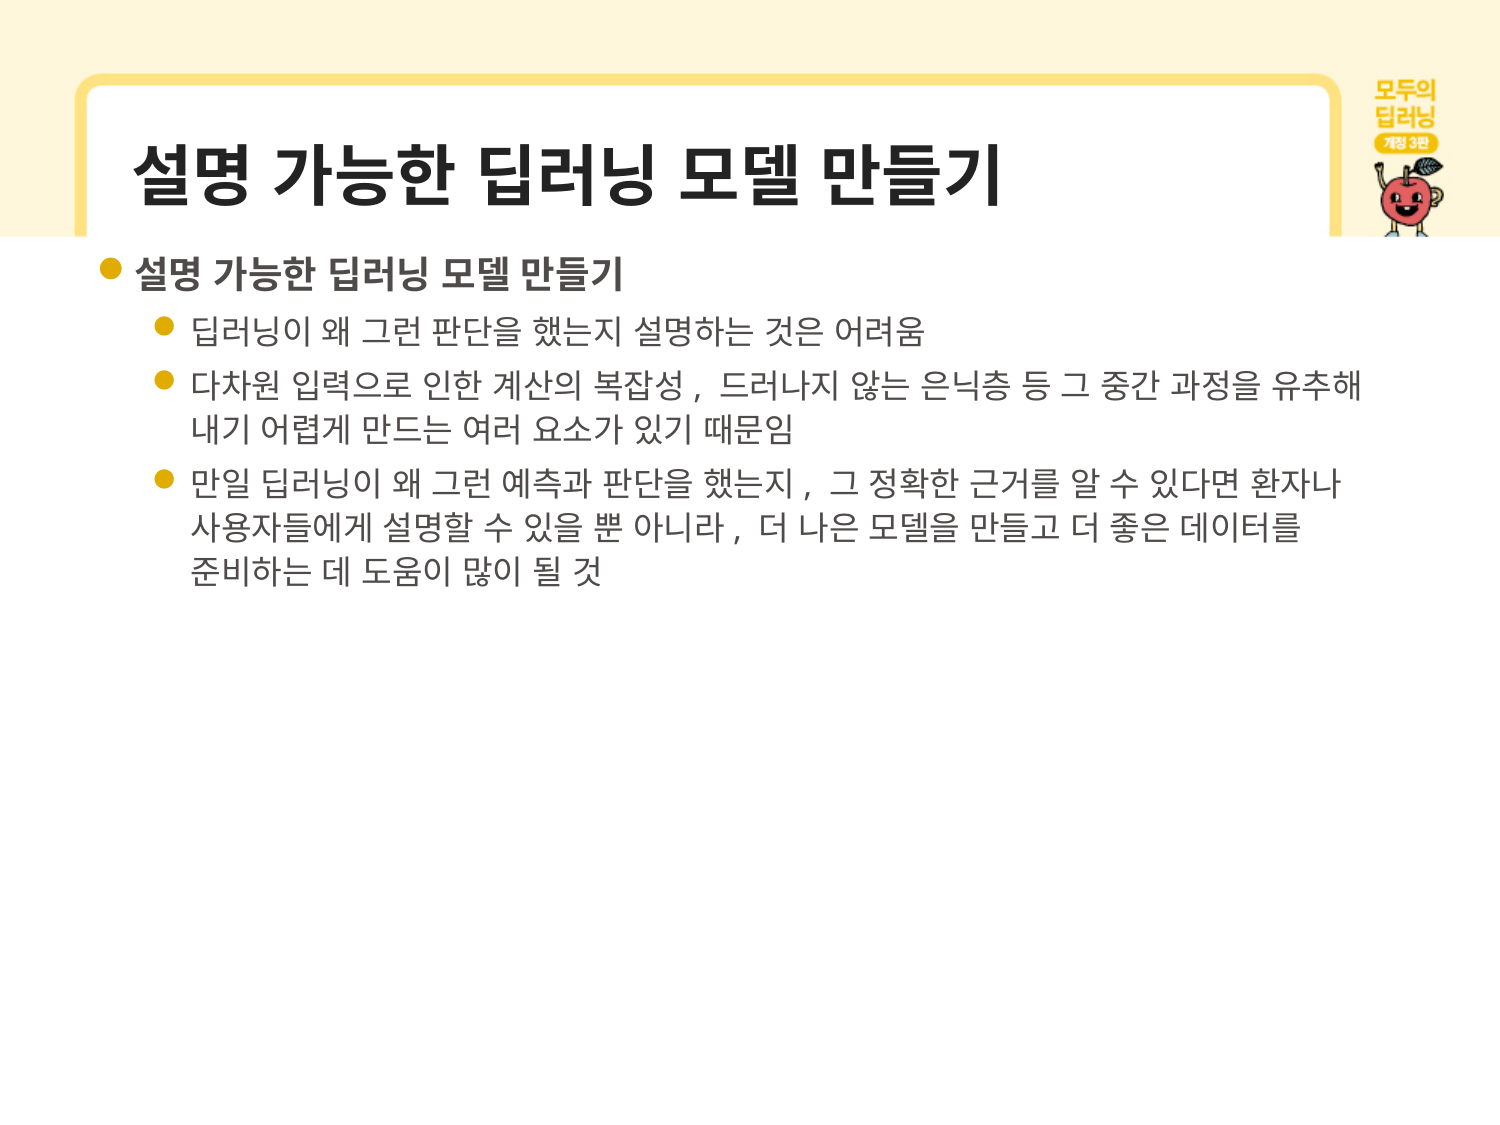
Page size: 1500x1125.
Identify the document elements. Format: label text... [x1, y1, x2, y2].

list 설명 가능한 딥러닝 모델 만들기 딥러닝이 왜 그런 판단을 했는지 설명하는 것은 어려움 다차원 입력으로 인한 계산의 복잡성, 드러나지 않는 은닉층 등 그 중간 과정을 유추해 내기 어렵게 만드는 여러 요소가 있기 때문임 만일 딥러닝이 왜 그런 예측과 판단을 했는지, 그 정확한 근거를 알 수 있다면 환자나 사용자들에게 설명할 수 있을 뿐 아니라, 더 나은 모델을 만들고 더 좋은 데이터를 준비하는 데 도움이 많이 될 것 [81, 239, 1412, 1054]
title 설명 가능한 딥러닝 모델 만들기 [81, 90, 1412, 222]
picture [0, 0, 1500, 1125]
